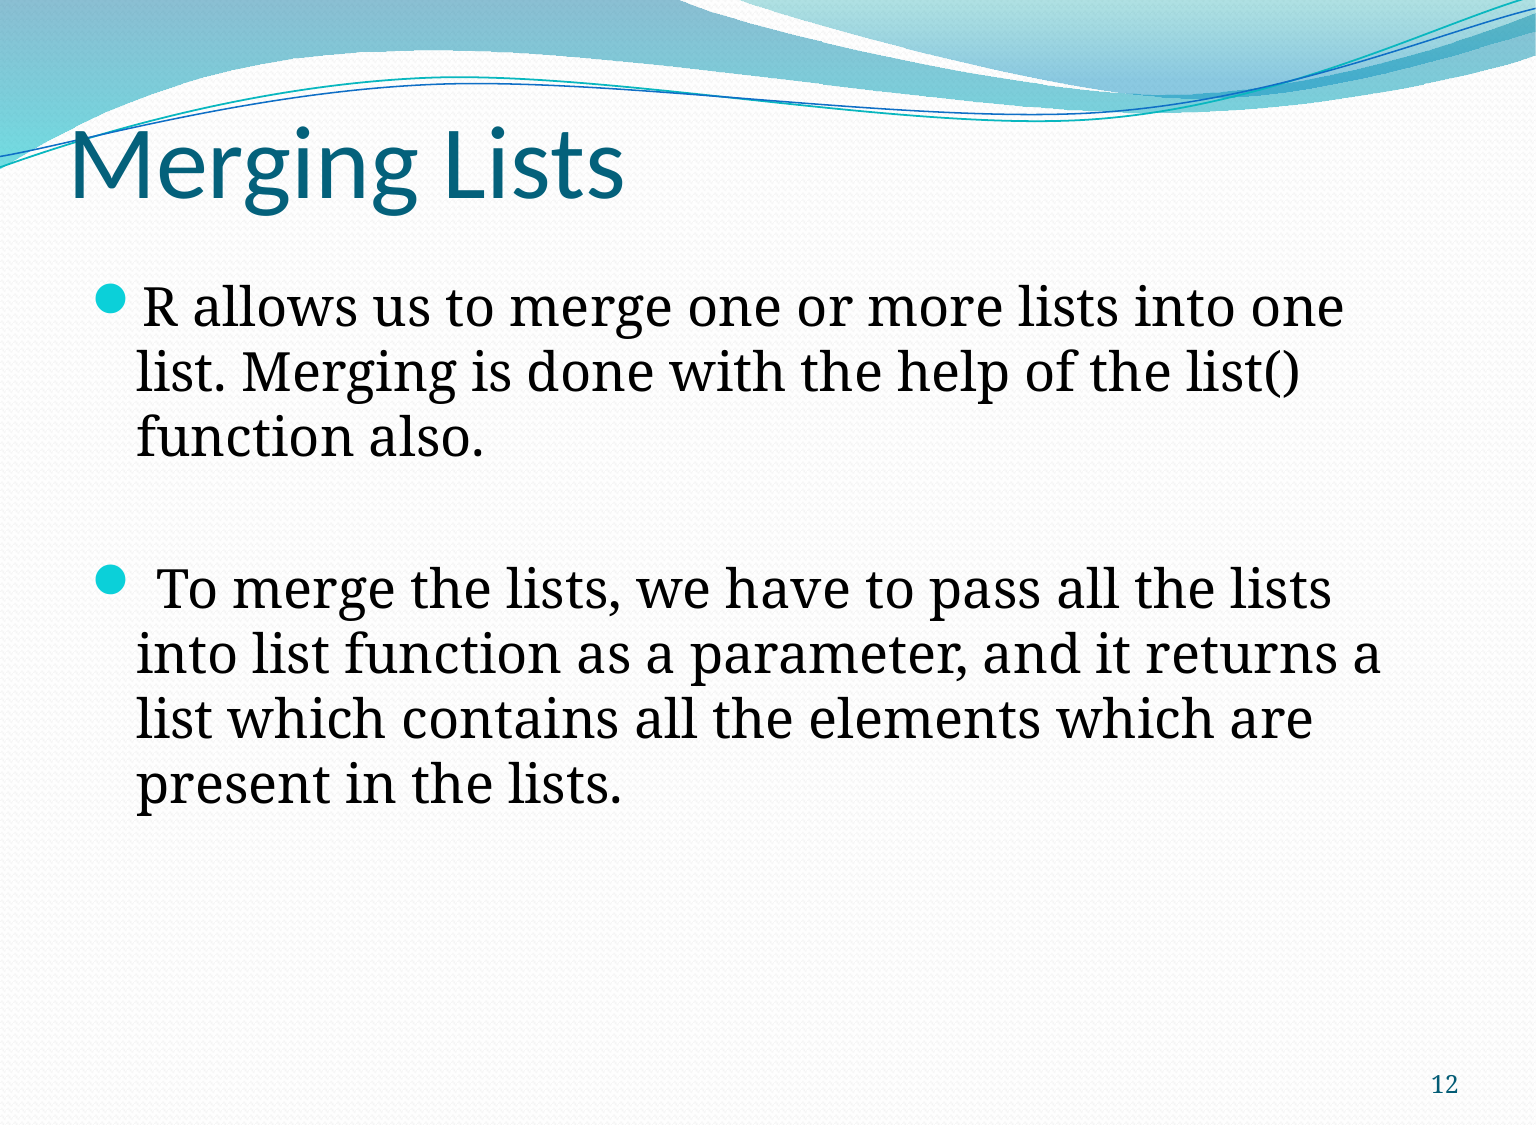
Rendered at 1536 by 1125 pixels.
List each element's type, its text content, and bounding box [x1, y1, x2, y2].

slide_number 12 [1330, 1042, 1459, 1103]
list R allows us to merge one or more lists into one list. Merging is done with the help of the list() function also. To merge the lists, we have to pass all the lists into list function as a parameter, and it returns a list which contains all the elements which are present in the lists. [76, 264, 1459, 1038]
title Merging Lists [67, 31, 1450, 220]
